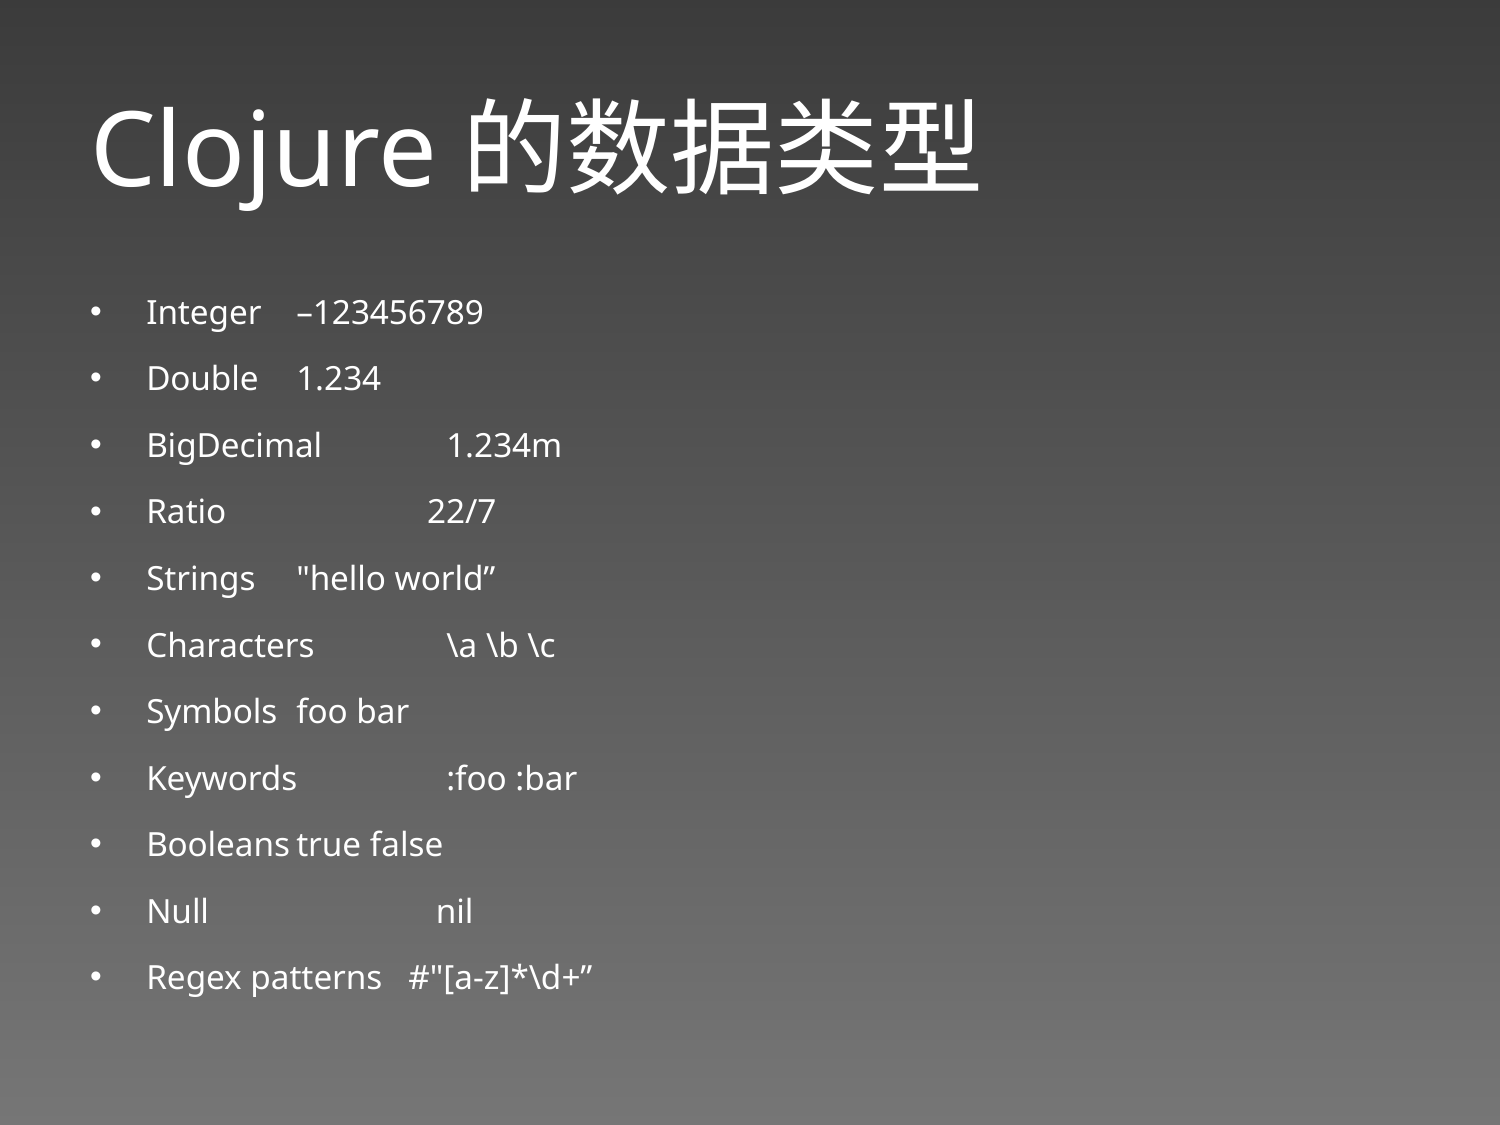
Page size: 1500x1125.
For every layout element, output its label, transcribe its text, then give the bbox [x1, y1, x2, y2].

list Integer –123456789 Double 1.234 BigDecimal 1.234m Ratio 22/7 Strings "hello world” Characters \a \b \c Symbols foo bar Keywords :foo :bar Booleans true false Null nil Regex patterns #"[a-z]*\d+” [75, 262, 1425, 1005]
title Clojure的数据类型 [75, 75, 1425, 262]
